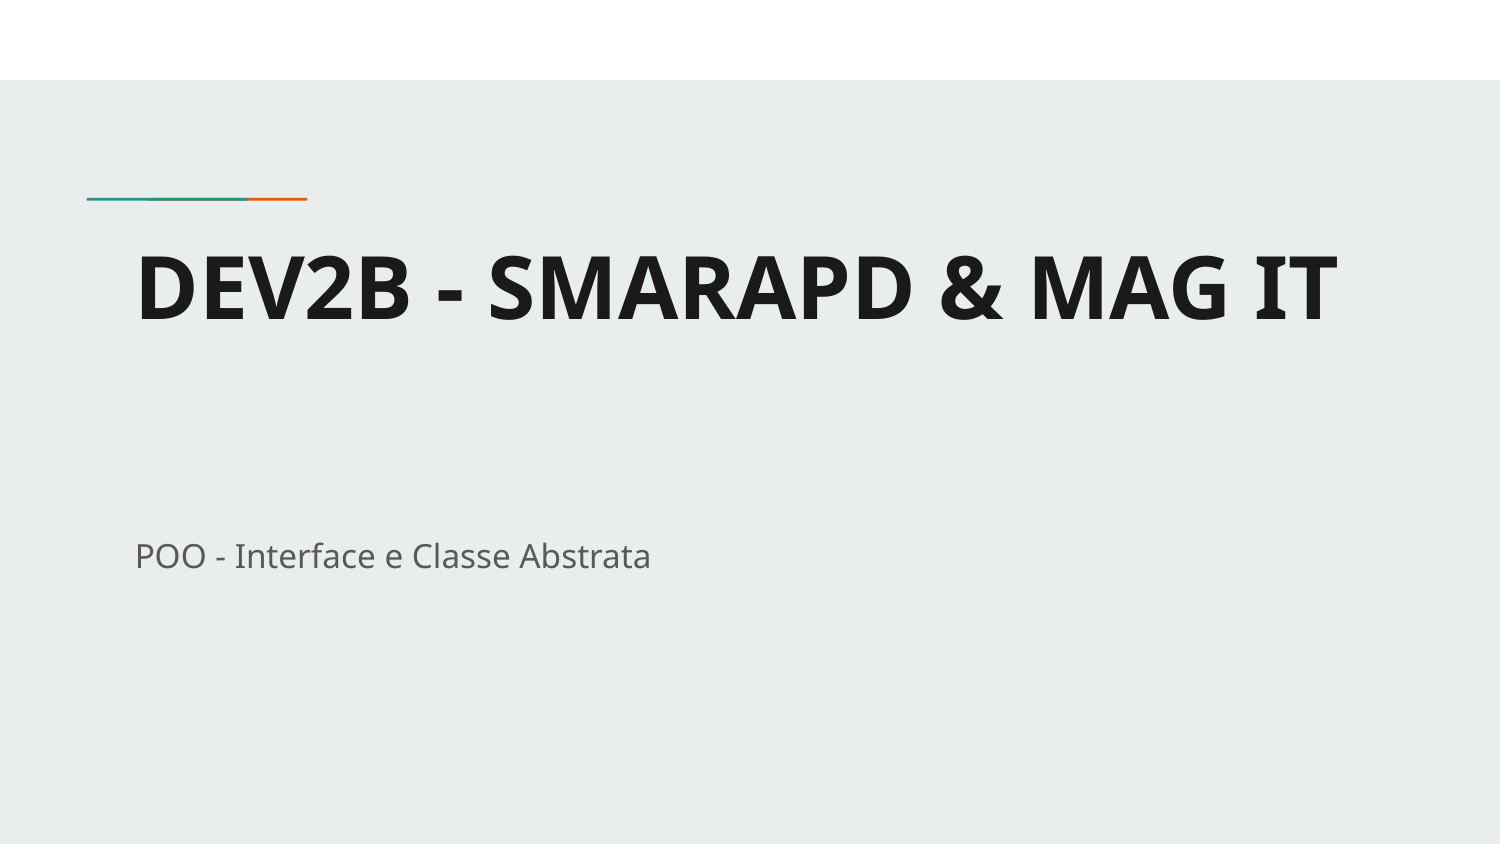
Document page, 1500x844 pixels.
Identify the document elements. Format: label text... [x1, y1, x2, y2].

subtitle POO - Interface e Classe Abstrata [119, 520, 1381, 610]
title DEV2B - SMARAPD & MAG IT [119, 216, 1381, 490]
